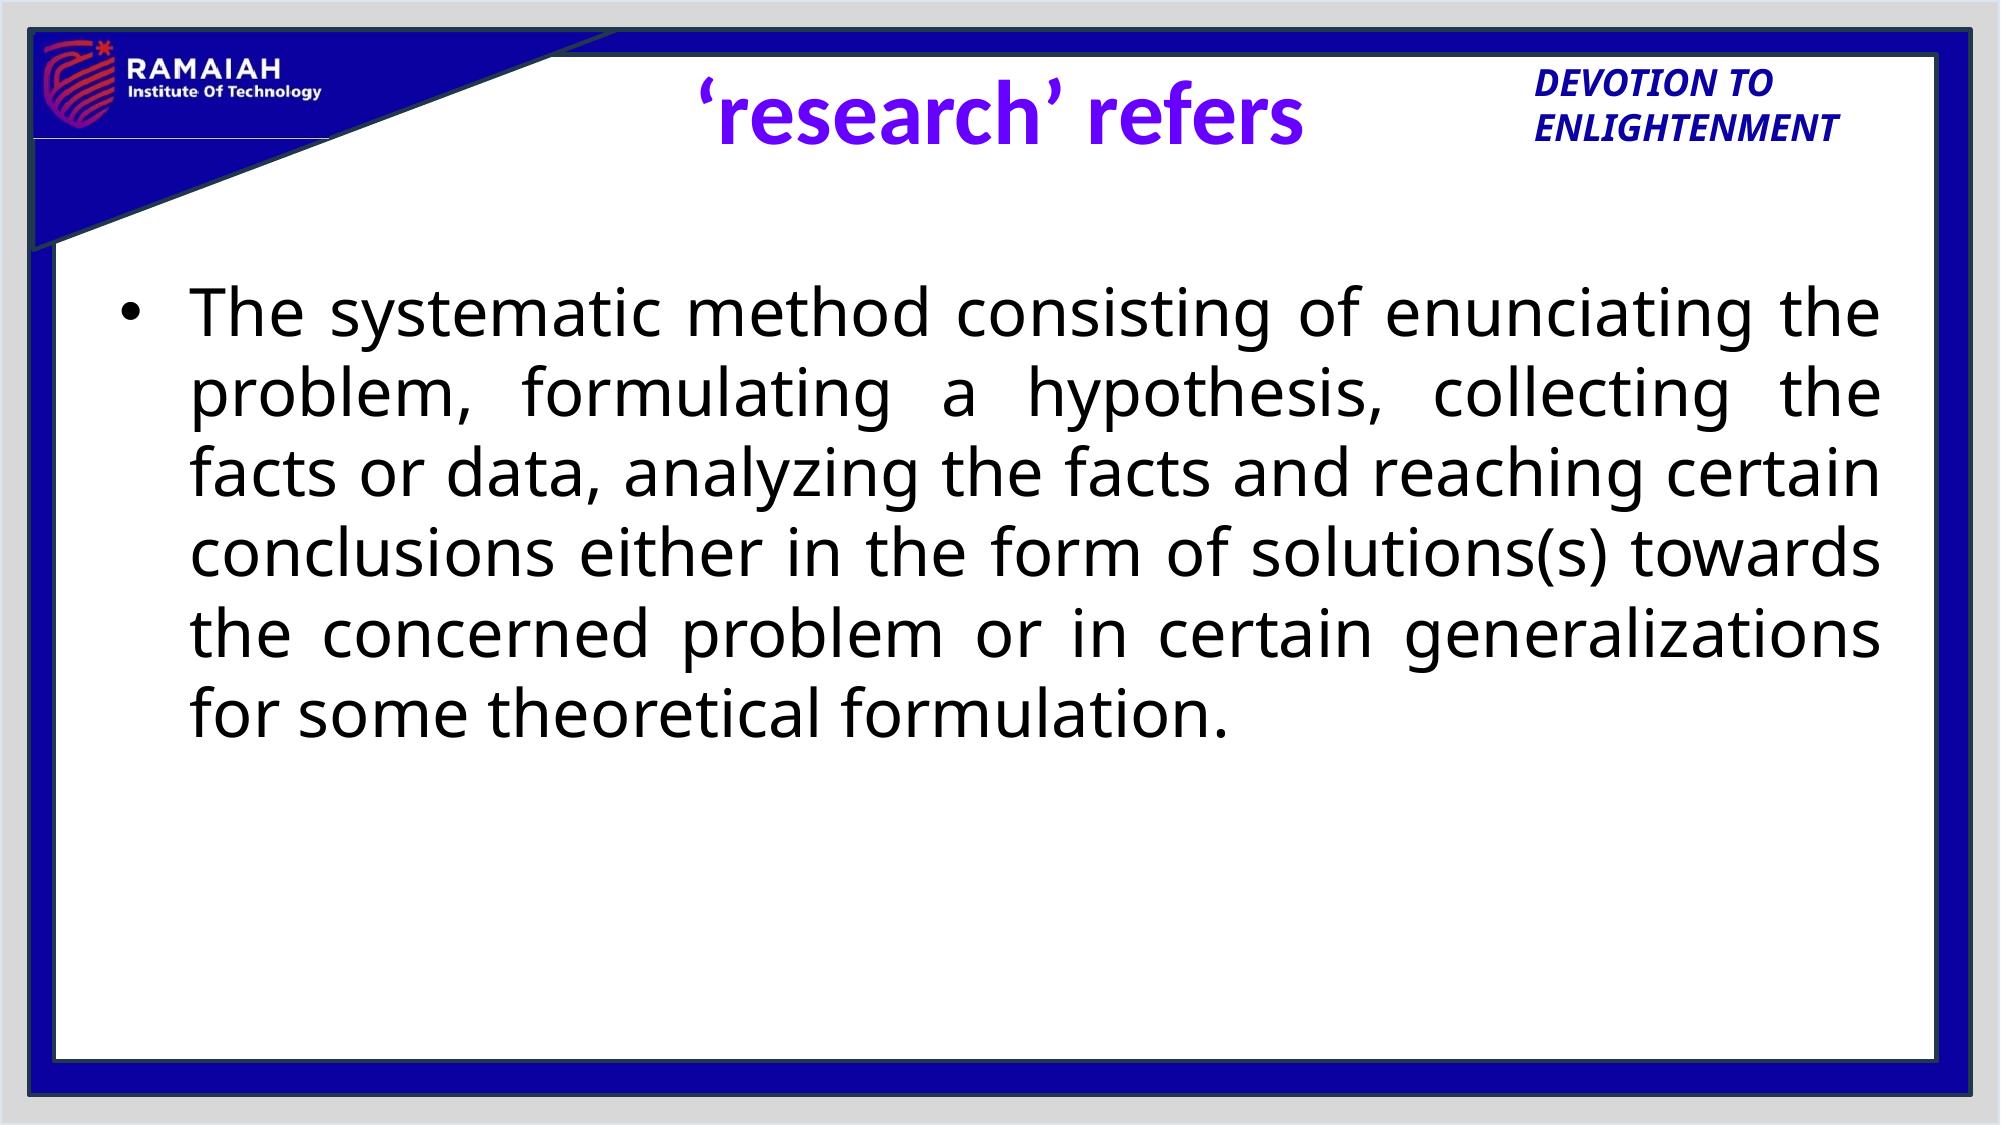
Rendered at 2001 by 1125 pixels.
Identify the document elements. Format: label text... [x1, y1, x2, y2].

picture [33, 35, 329, 139]
list The systematic method consisting of enunciating the problem, formulating a hypothesis, collecting the facts or data, analyzing the facts and reaching certain conclusions either in the form of solutions(s) towards the concerned problem or in certain generalizations for some theoretical formulation. [99, 262, 1900, 1005]
title ‘research’ refers [99, 45, 1900, 233]
